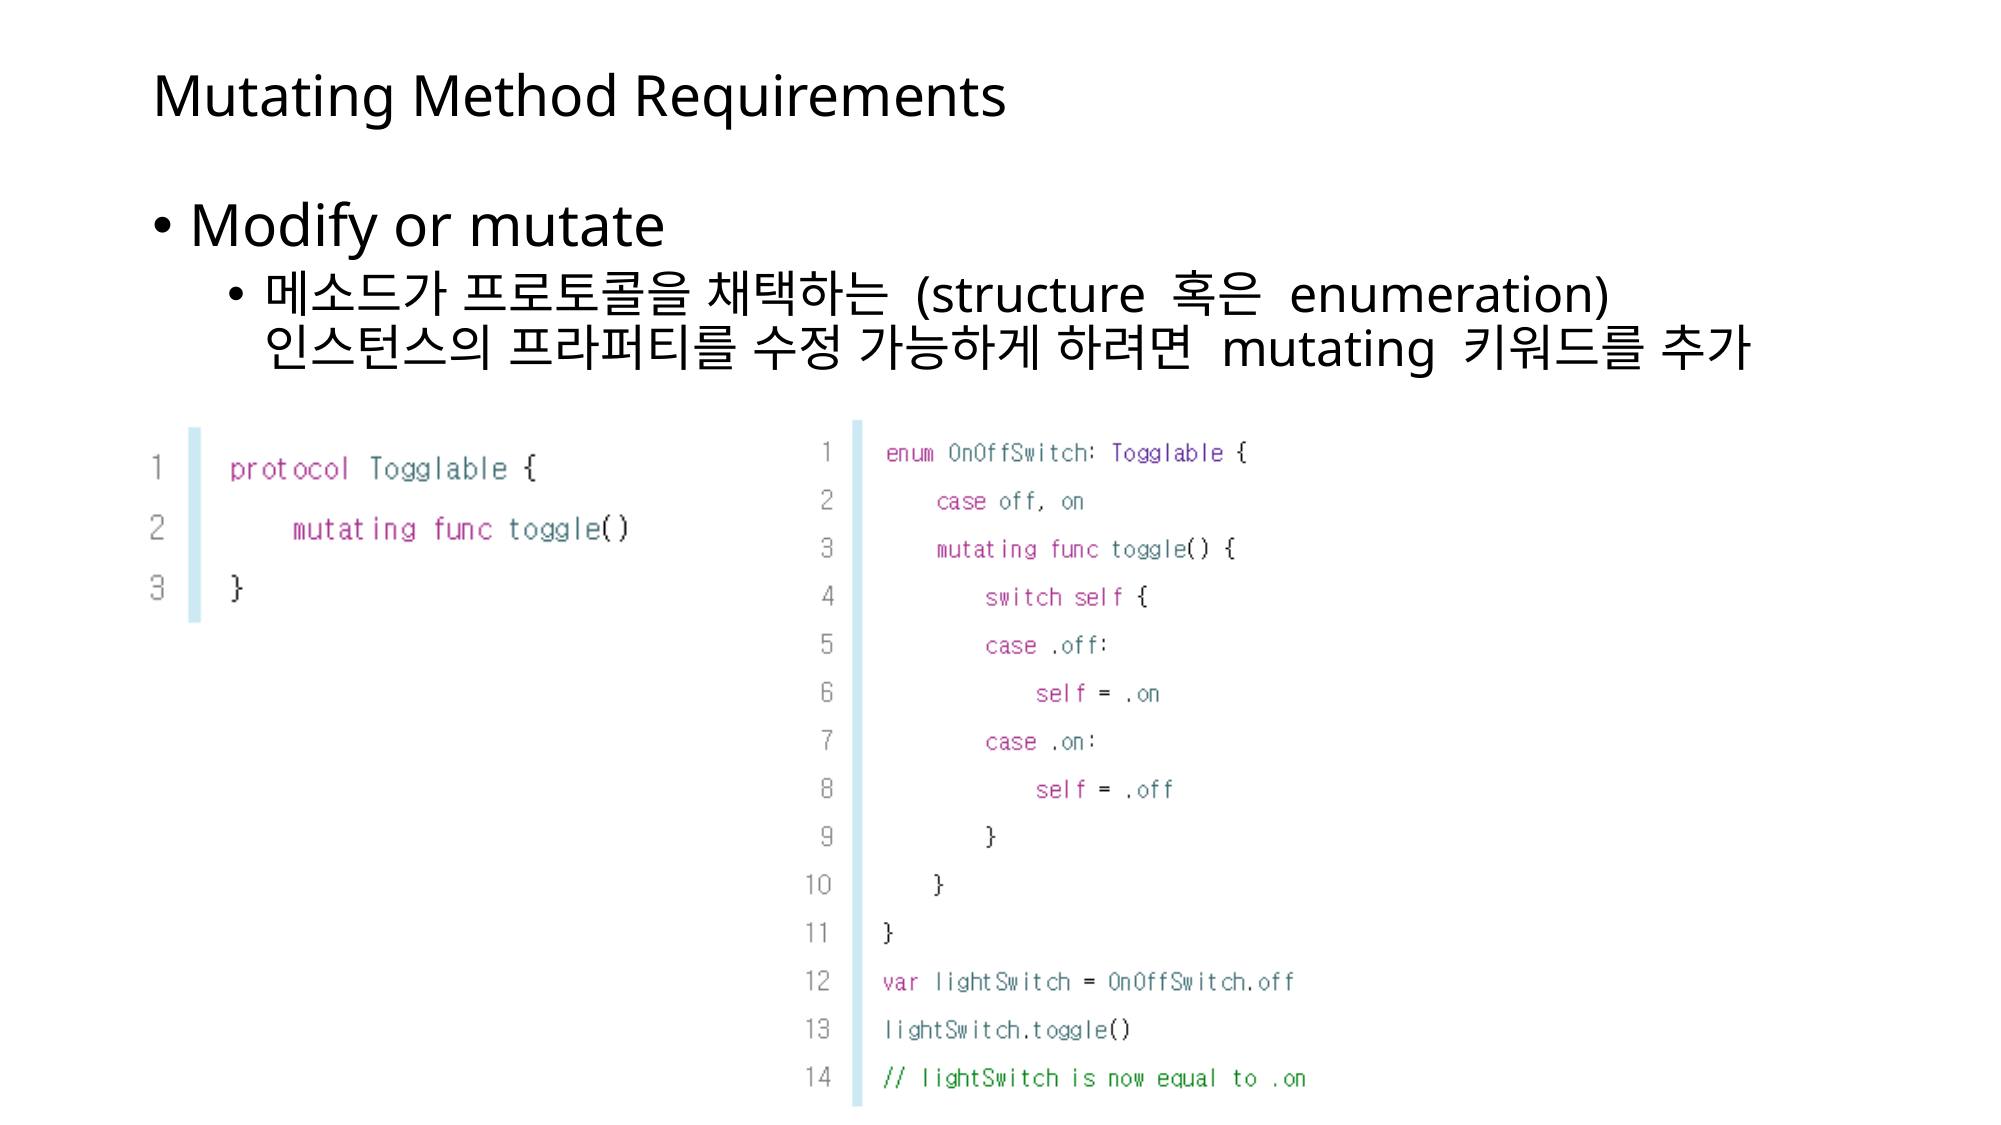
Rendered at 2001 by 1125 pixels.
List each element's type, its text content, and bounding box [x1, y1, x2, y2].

list Modify or mutate 메소드가 프로토콜을 채택하는 (structure 혹은 enumeration)인스턴스의 프라퍼티를 수정 가능하게 하려면 mutating 키워드를 추가 [137, 188, 1863, 1014]
picture [137, 407, 658, 642]
picture [787, 407, 1384, 1125]
title Mutating Method Requirements [137, 59, 1863, 137]
